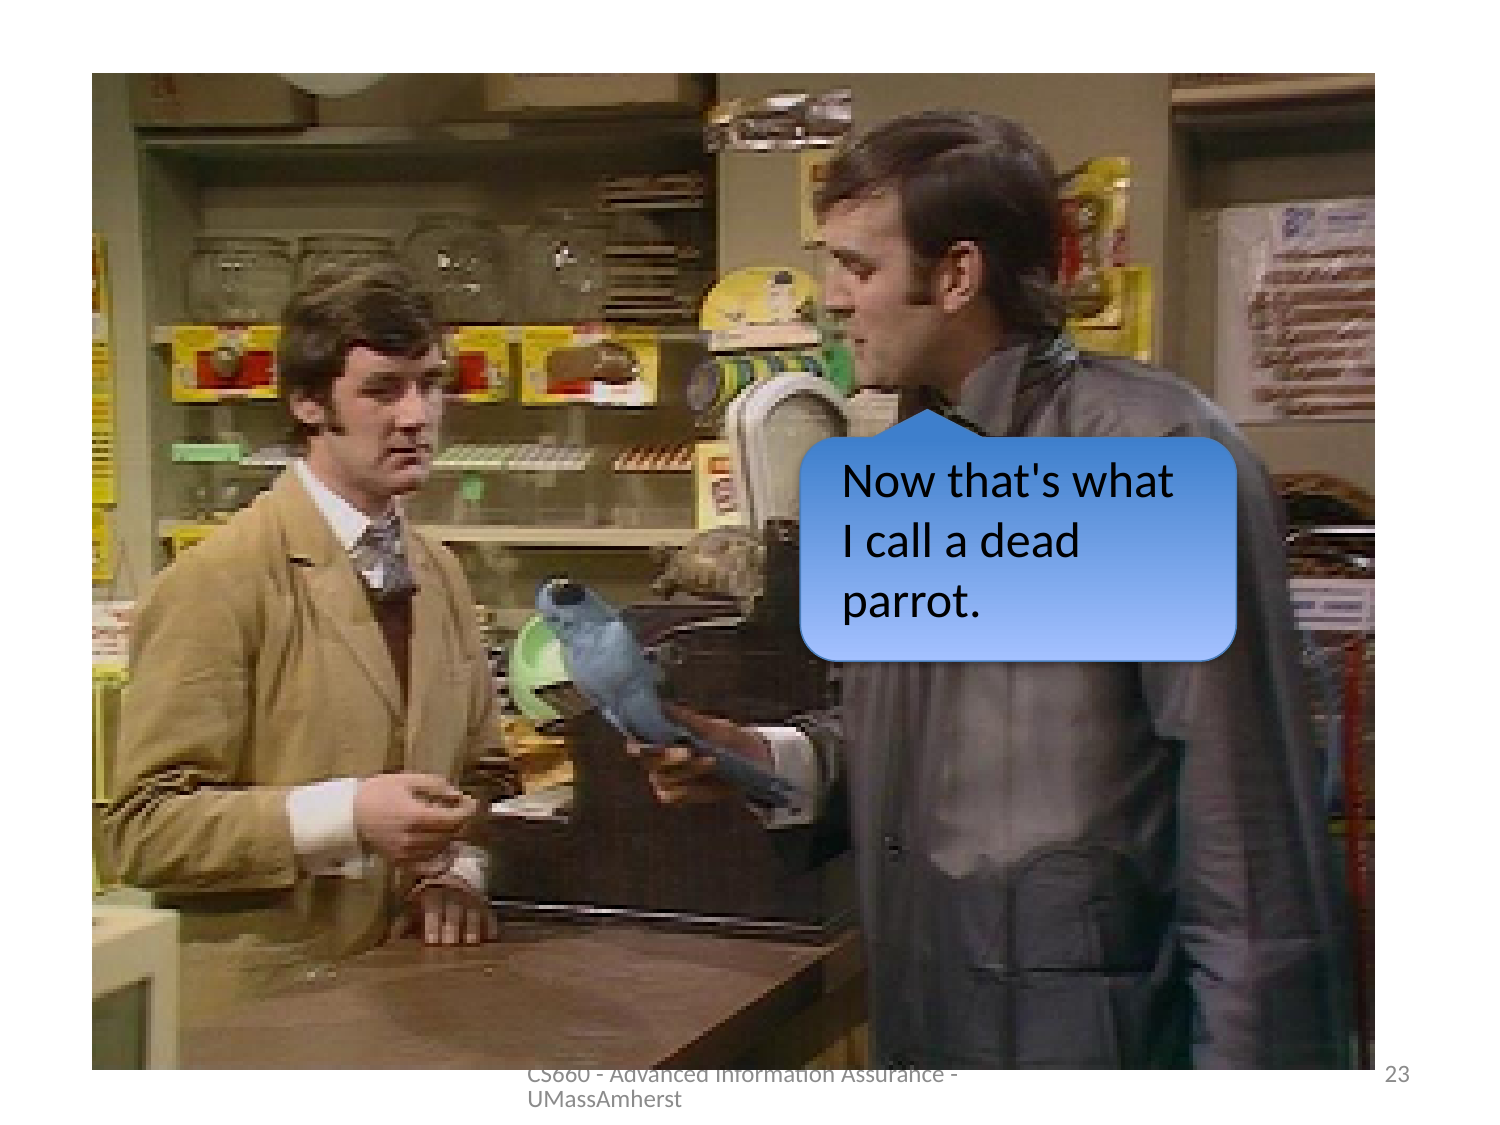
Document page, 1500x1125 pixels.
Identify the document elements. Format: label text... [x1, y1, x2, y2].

picture [91, 73, 1375, 1070]
footer CS660 - Advanced Information Assurance - UMassAmherst [512, 1078, 988, 1103]
slide_number 23 [1074, 1042, 1425, 1103]
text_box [799, 437, 1237, 709]
